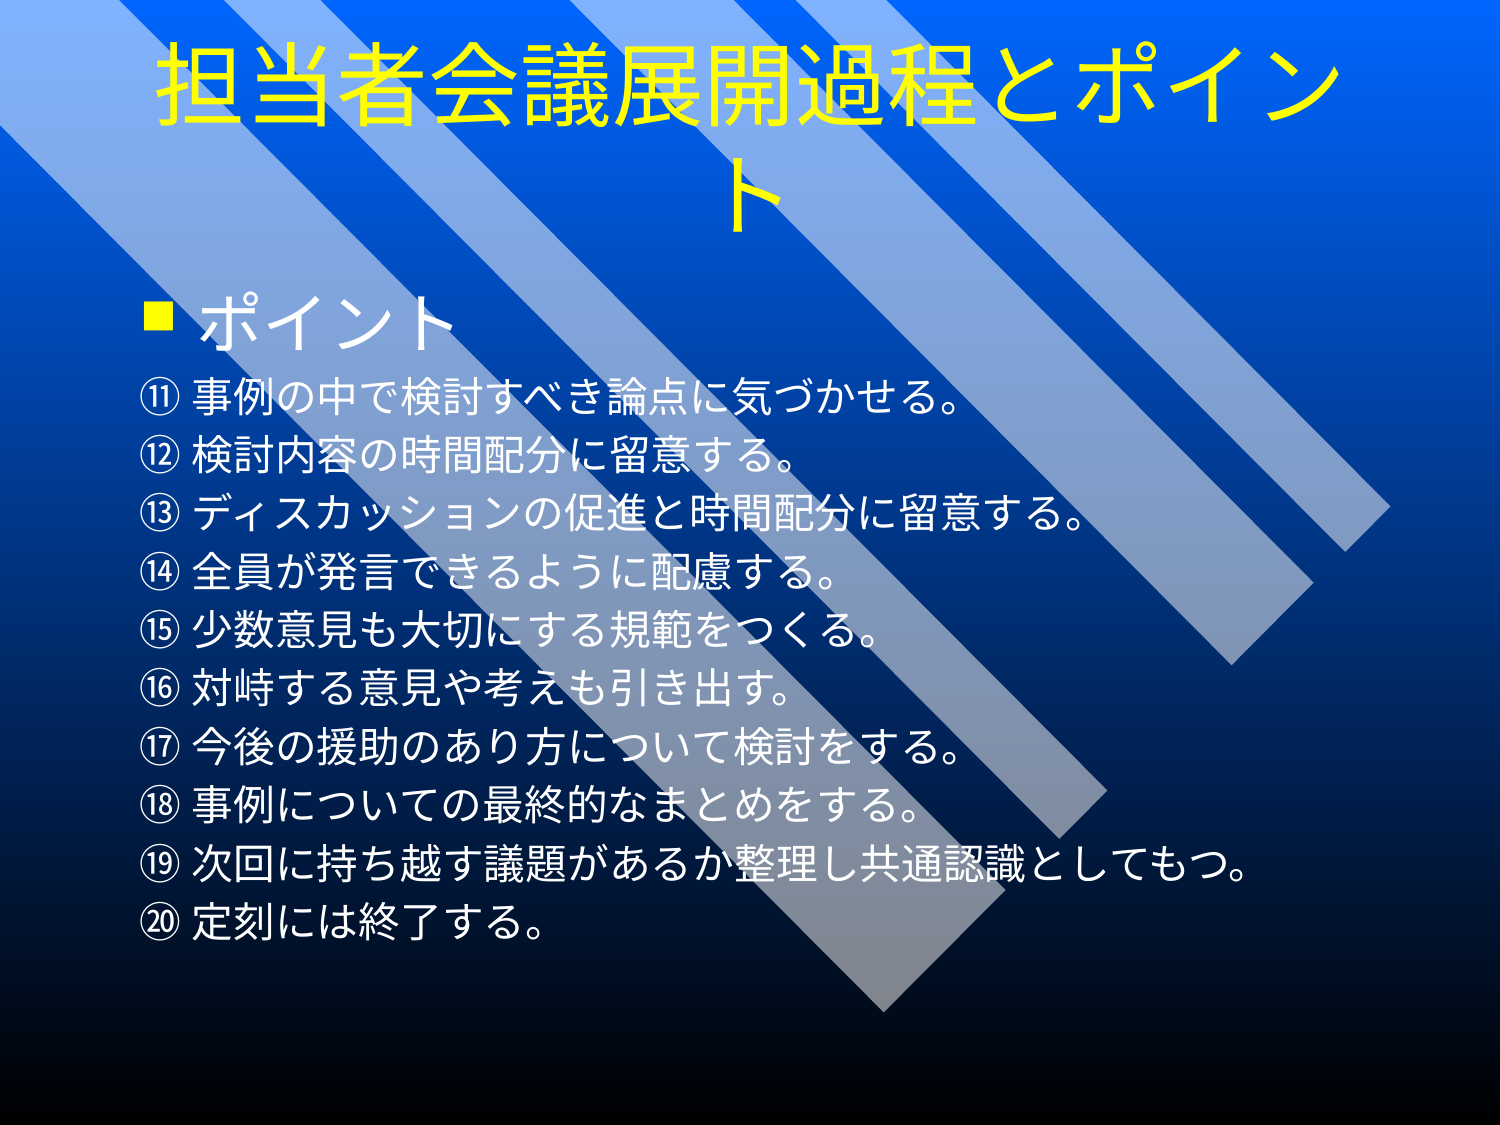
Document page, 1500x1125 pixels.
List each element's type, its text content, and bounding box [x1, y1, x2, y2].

text_box ポイント ⑪事例の中で検討すべき論点に気づかせる。 ⑫検討内容の時間配分に留意する。 ⑬ディスカッションの促進と時間配分に留意する。 ⑭全員が発言できるように配慮する。 ⑮少数意見も大切にする規範をつくる。 ⑯対峙する意見や考えも引き出す。 ⑰今後の援助のあり方について検討をする。 ⑱事例についての最終的なまとめをする。 ⑲次回に持ち越す議題があるか整理し共通認識としてもつ。 ⑳定刻には終了する。 [124, 274, 1400, 1006]
text_box 担当者会議展開過程とポイント [112, 37, 1388, 238]
